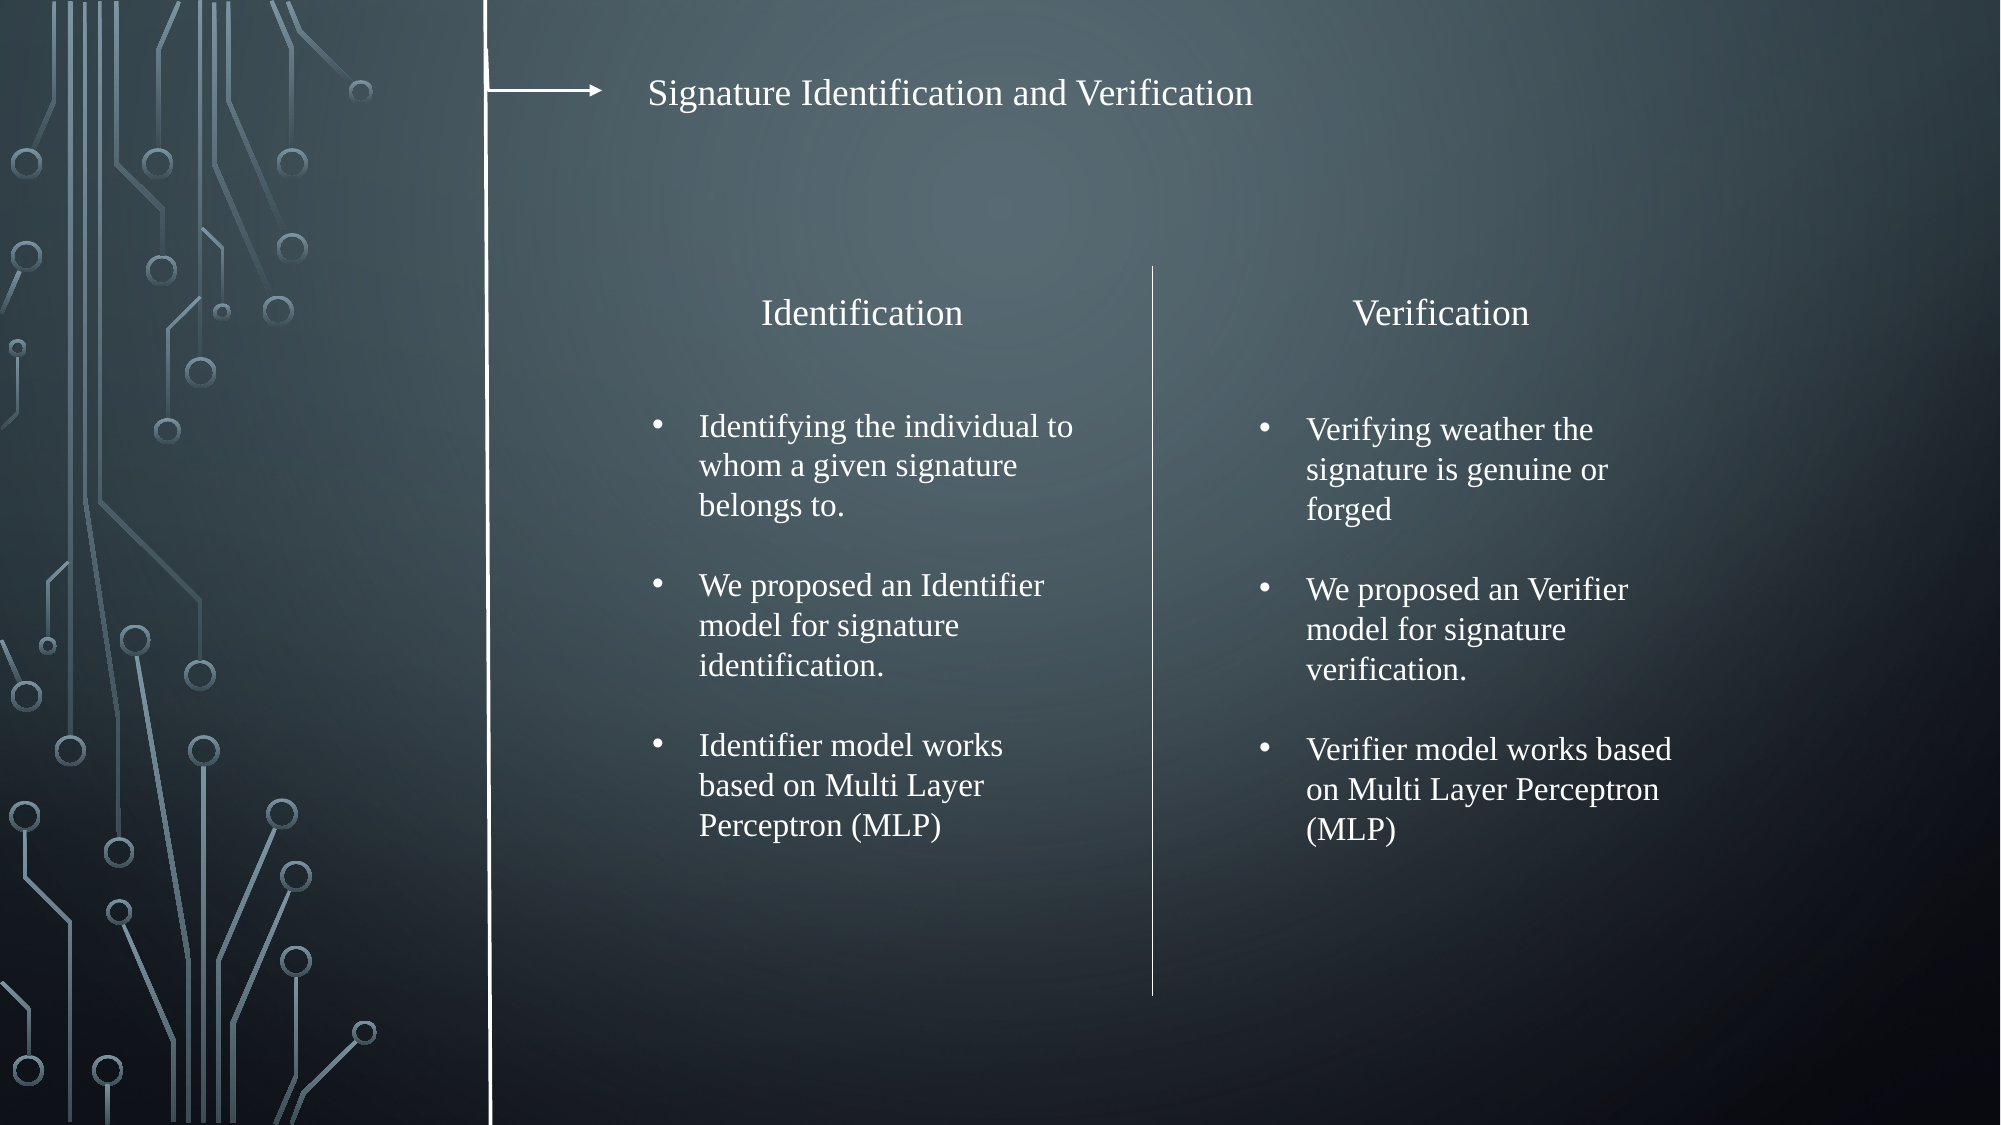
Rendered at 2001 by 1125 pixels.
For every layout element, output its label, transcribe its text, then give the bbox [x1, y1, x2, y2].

text_box Verification [1337, 280, 1563, 341]
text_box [485, 48, 1313, 122]
text_box Identification [746, 280, 1017, 341]
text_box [483, 0, 492, 1125]
text_box Identifying the individual to whom a given signature belongs to. We proposed an Identifier model for signature identification. Identifier model works based on Multi Layer Perceptron (MLP) [637, 396, 1102, 851]
text_box Verifying weather the signature is genuine or forged We proposed an Verifier model for signature verification. Verifier model works based on Multi Layer Perceptron (MLP) [1244, 400, 1709, 854]
